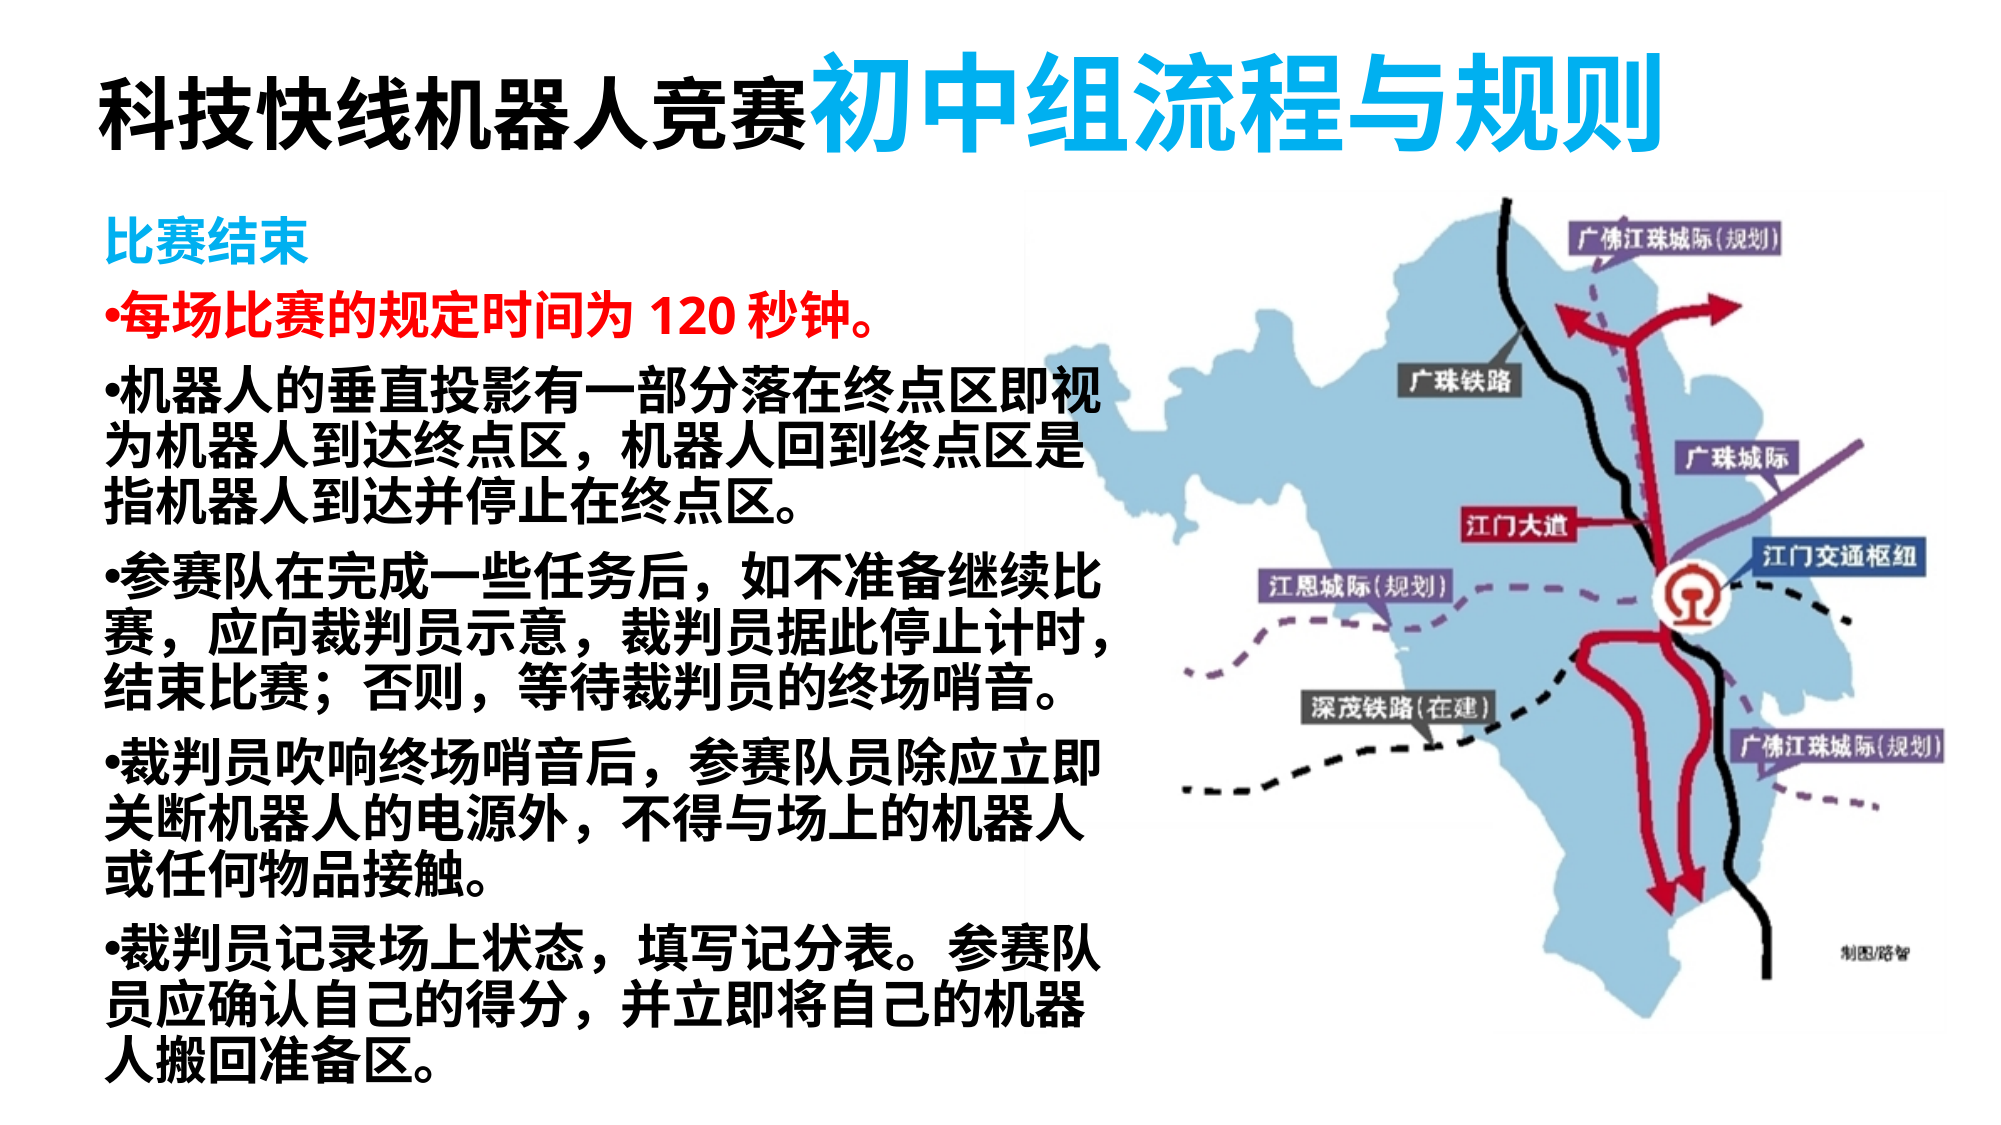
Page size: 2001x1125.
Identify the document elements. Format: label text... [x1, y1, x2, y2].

picture [1024, 190, 1947, 1034]
text_box 比赛结束 每场比赛的规定时间为120秒钟。 机器人的垂直投影有一部分落在终点区即视为机器人到达终点区，机器人回到终点区是指机器人到达并停止在终点区。 参赛队在完成一些任务后，如不准备继续比赛，应向裁判员示意，裁判员据此停止计时，结束比赛；否则，等待裁判员的终场哨音。 裁判员吹响终场哨音后，参赛队员除应立即关断机器人的电源外，不得与场上的机器人或任何物品接触。 裁判员记录场上状态，填写记分表。参赛队员应确认自己的得分，并立即将自己的机器人搬回准备区。 [46, 208, 1148, 1111]
text_box 科技快线机器人竞赛初中组流程与规则 [82, 0, 1808, 208]
